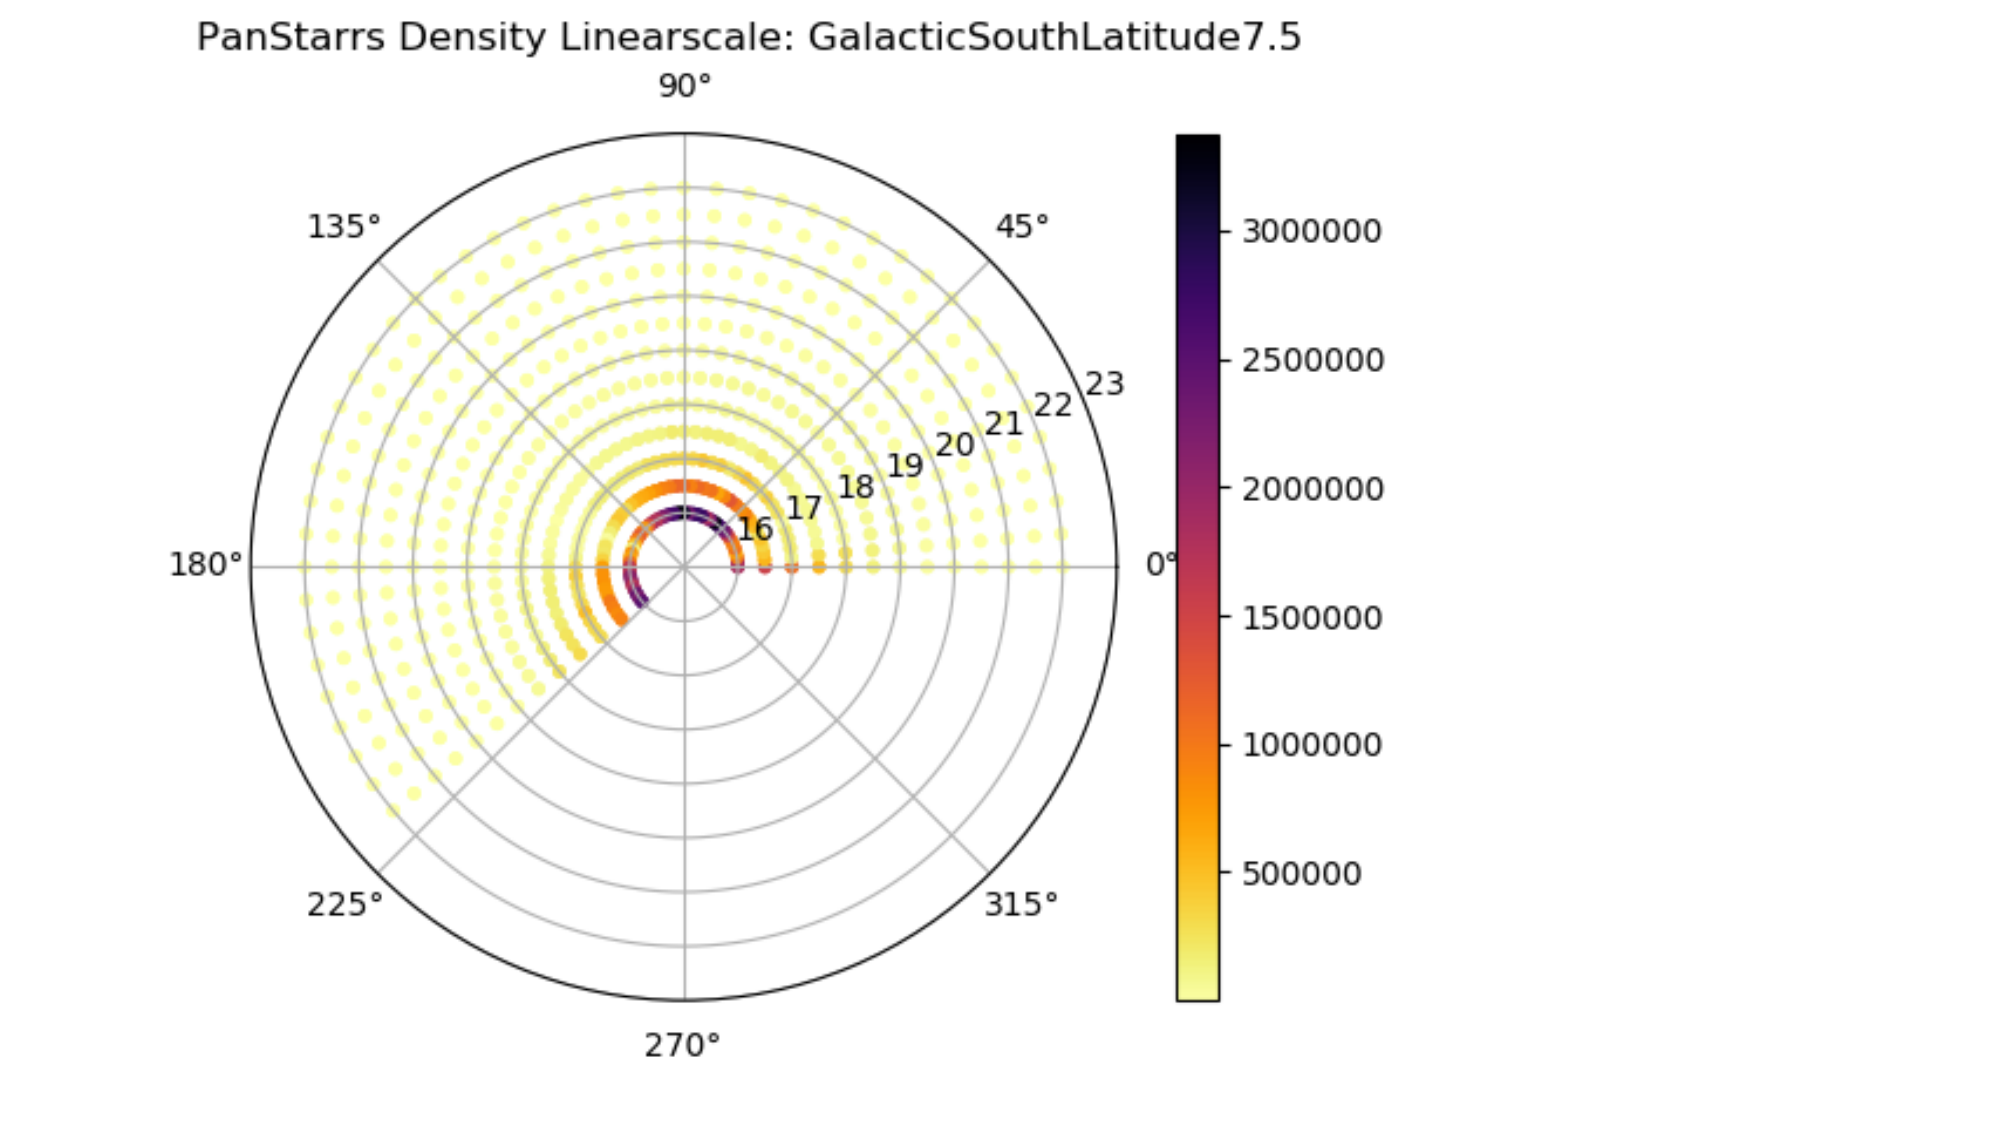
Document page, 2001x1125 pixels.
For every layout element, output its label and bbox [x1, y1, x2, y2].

picture [0, 0, 1500, 1125]
